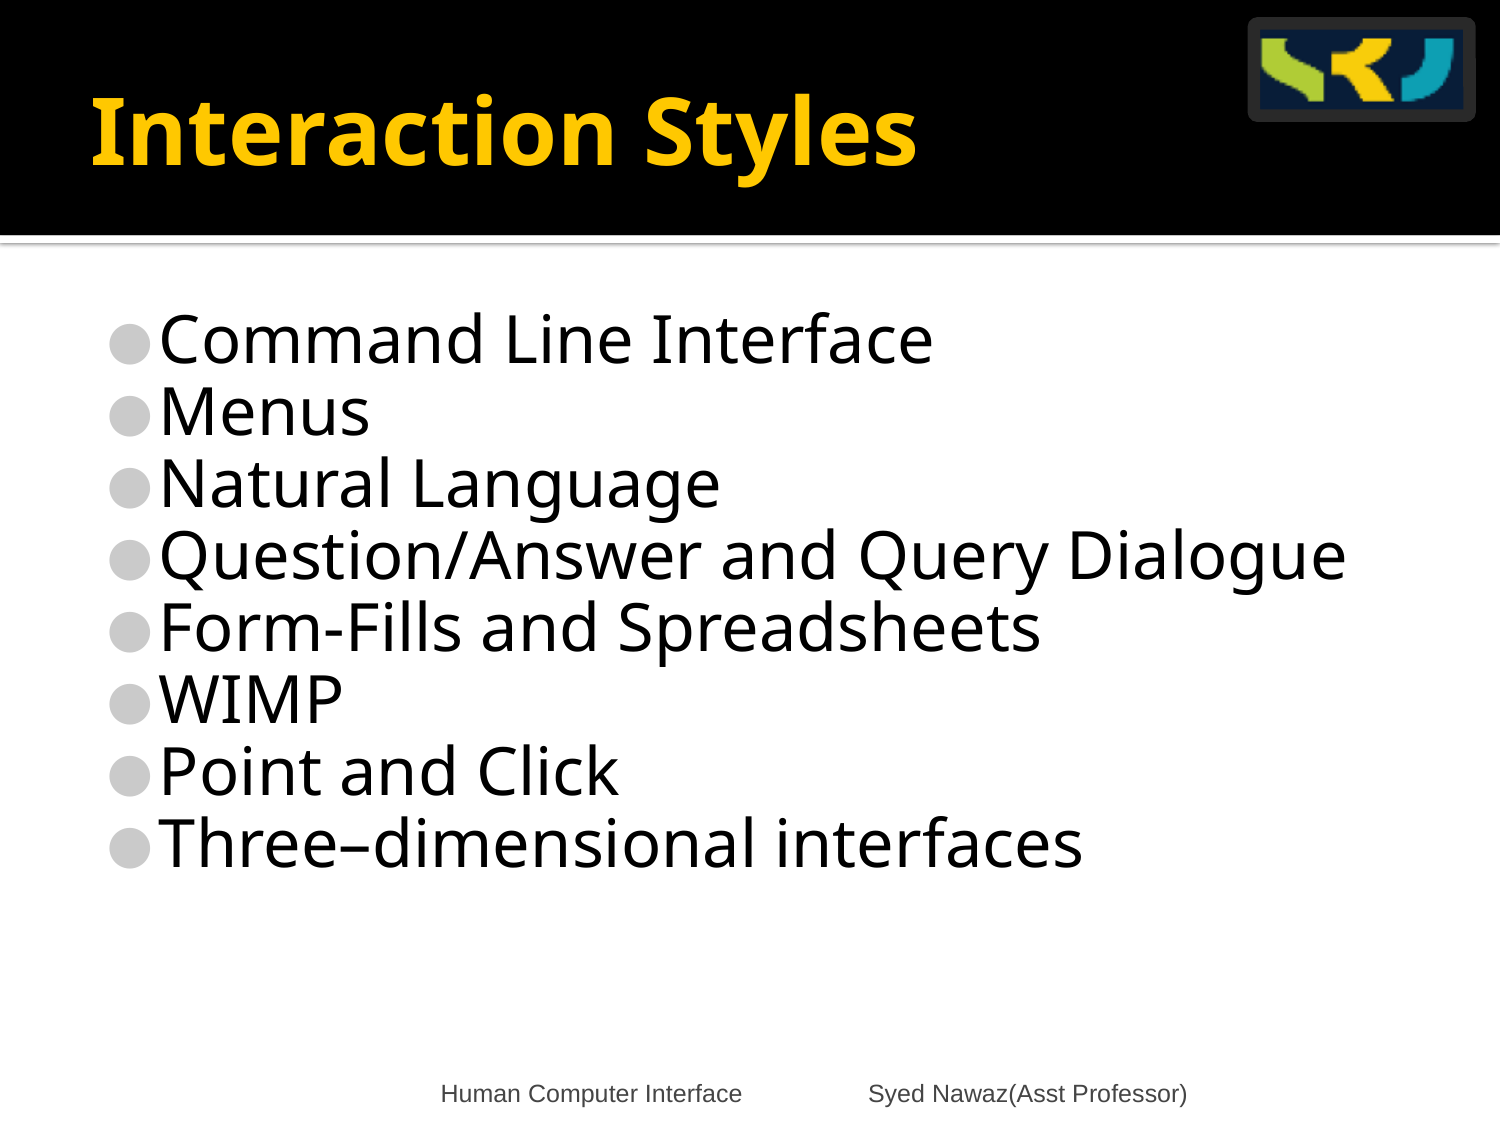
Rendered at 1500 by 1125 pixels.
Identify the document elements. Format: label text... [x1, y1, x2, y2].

list Command Line Interface Menus Natural Language Question/Answer and Query Dialogue Form-Fills and Spreadsheets WIMP Point and Click Three–dimensional interfaces [74, 290, 1426, 1051]
footer Human Computer Interface Syed Nawaz(Asst Professor) [433, 1062, 1337, 1108]
picture [1253, 23, 1470, 116]
title Interaction Styles [75, 25, 1425, 231]
